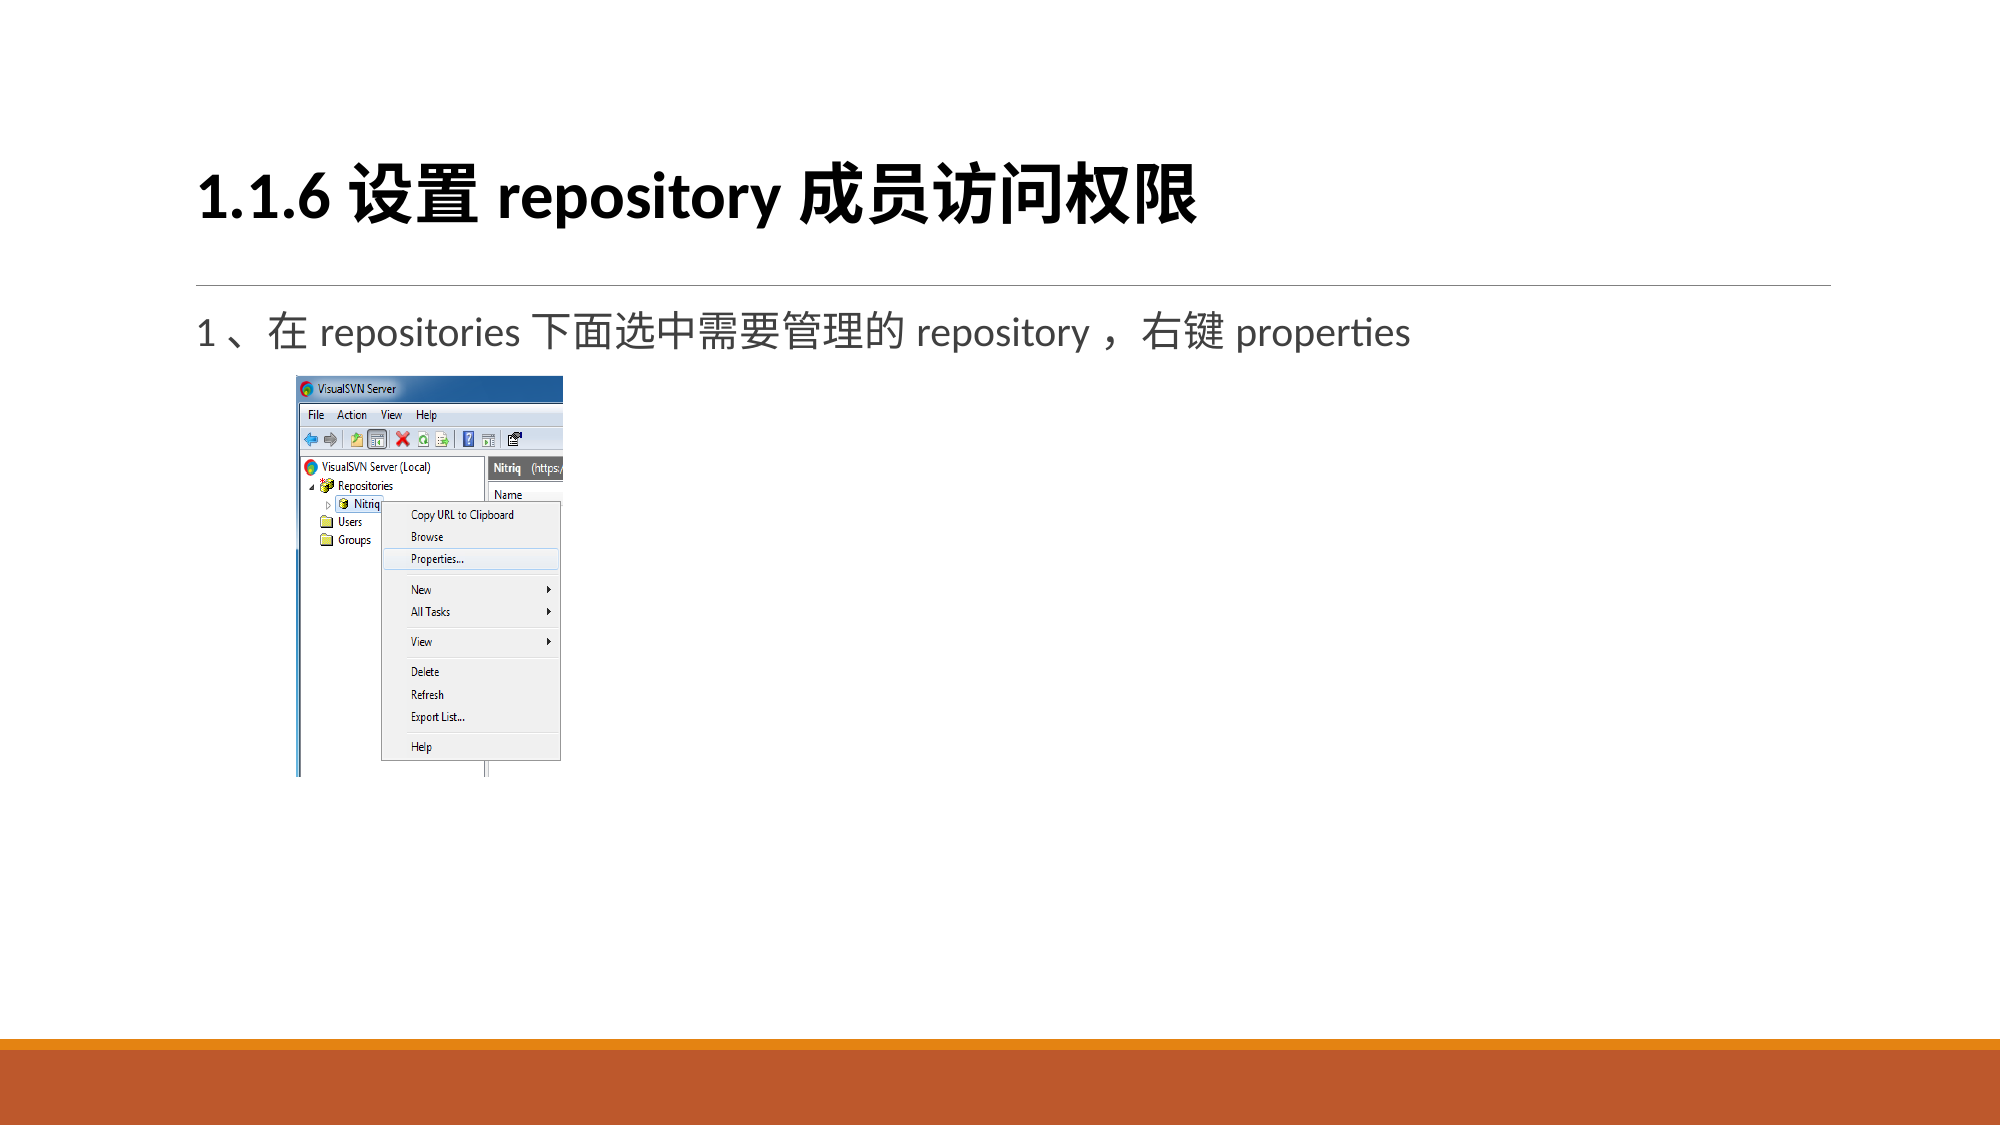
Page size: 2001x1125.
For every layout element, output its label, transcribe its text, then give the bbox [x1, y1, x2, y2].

title 1.1.6设置repository成员访问权限 [180, 47, 1830, 285]
picture [295, 367, 577, 791]
list 1、在repositories下面选中需要管理的repository，右键properties [180, 302, 1830, 963]
